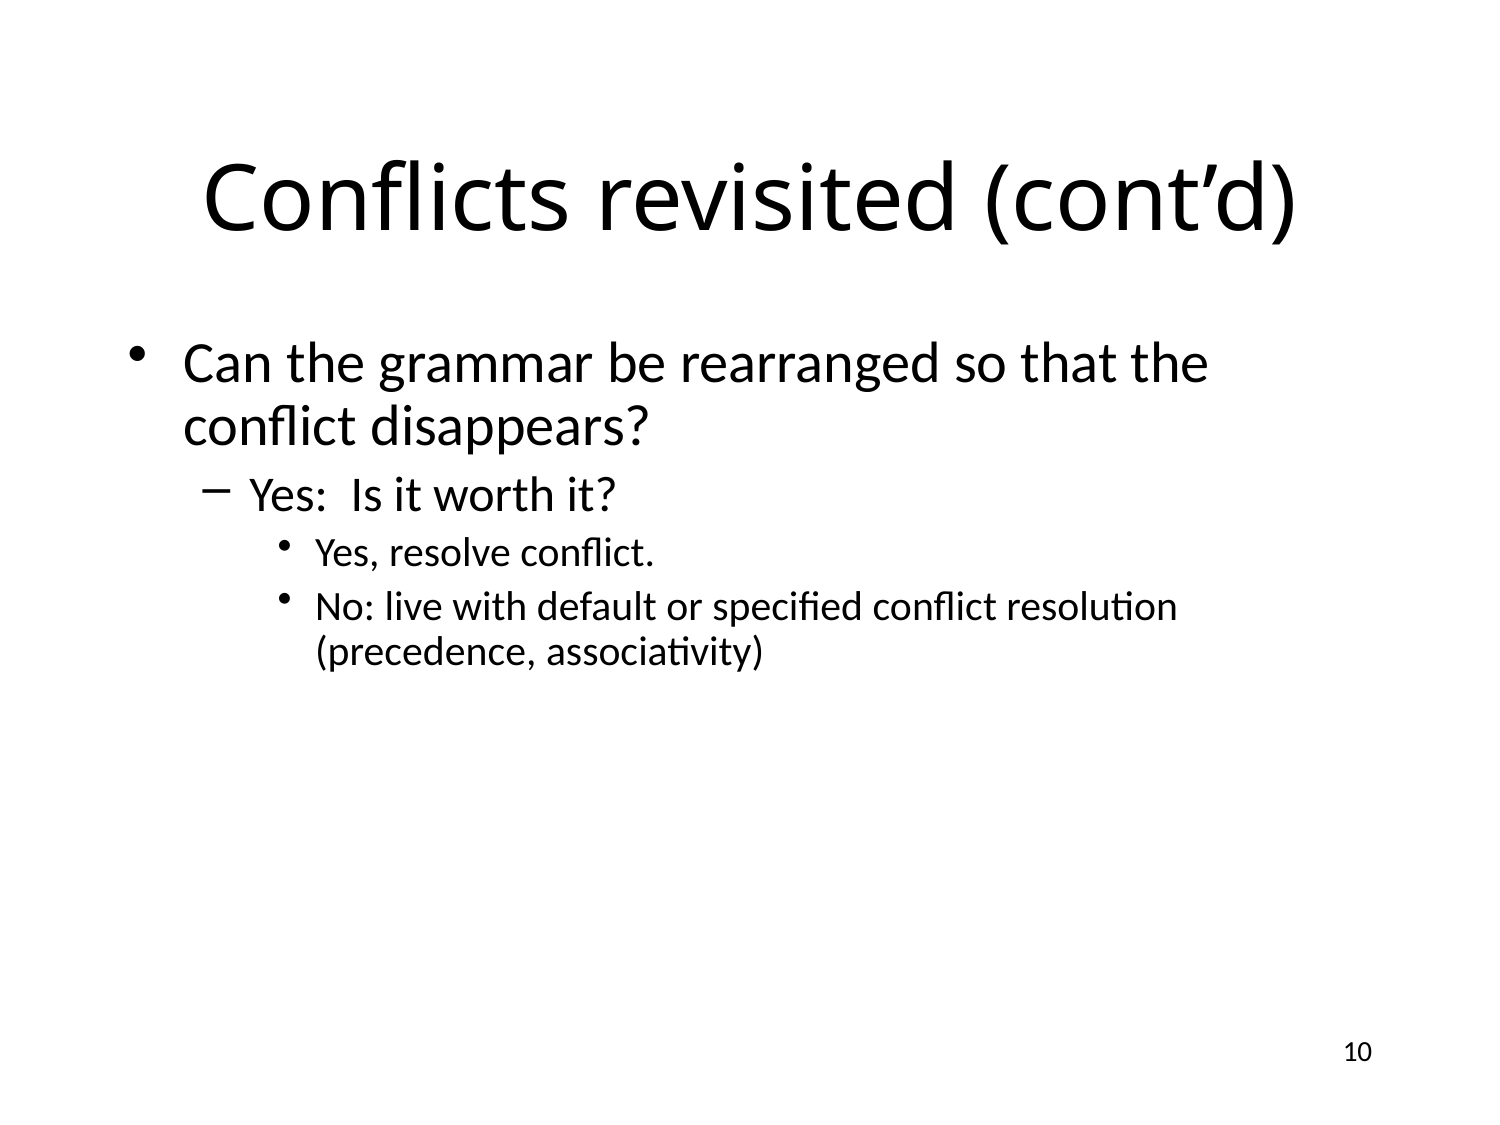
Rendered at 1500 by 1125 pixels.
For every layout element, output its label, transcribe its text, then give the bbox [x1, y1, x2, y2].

title Conflicts revisited (cont’d) [112, 99, 1388, 288]
slide_number 10 [1074, 1024, 1388, 1101]
list Can the grammar be rearranged so that the conflict disappears? Yes: Is it worth it? Yes, resolve conflict. No: live with default or specified conflict resolution (precedence, associativity) [112, 324, 1388, 1001]
